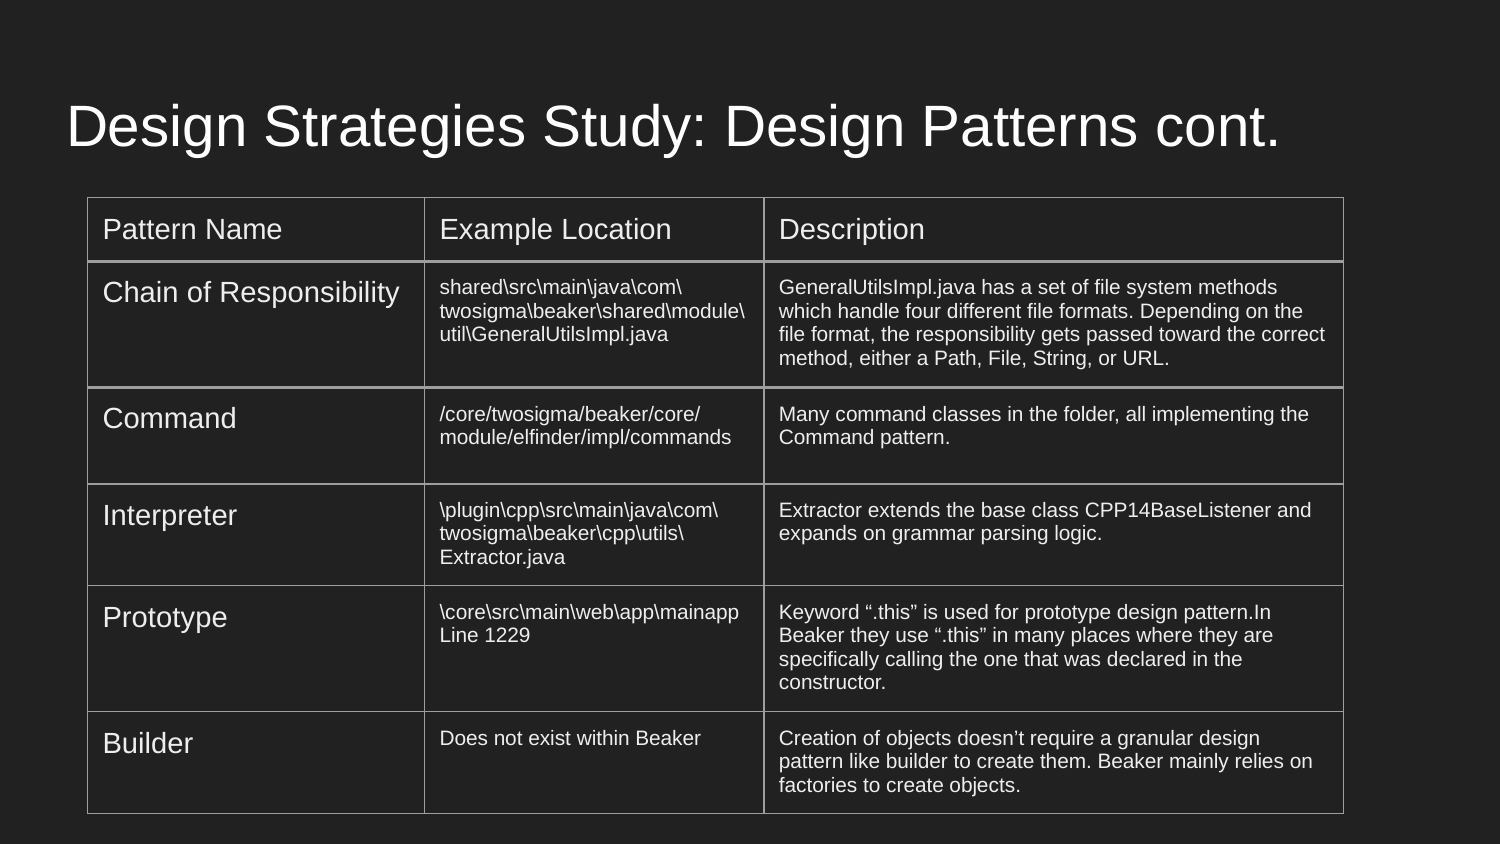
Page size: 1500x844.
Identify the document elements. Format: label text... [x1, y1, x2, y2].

table_cell \plugin\cpp\src\main\java\com\twosigma\beaker\cpp\utils\Extractor.java [425, 485, 763, 585]
table_cell /core/twosigma/beaker/core/module/elfinder/impl/commands [425, 389, 763, 483]
table_cell Keyword “.this” is used for prototype design pattern.In Beaker they use “.this” in many places where they are specifically calling the one that was declared in the constructor. [765, 586, 1343, 711]
title Design Strategies Study: Design Patterns cont. [51, 72, 1449, 167]
table_cell Interpreter [88, 485, 424, 585]
table_cell Creation of objects doesn’t require a granular design pattern like builder to create them. Beaker mainly relies on factories to create objects. [765, 712, 1343, 813]
table_header Example Location [425, 198, 763, 260]
table_cell \core\src\main\web\app\mainapp Line 1229 [425, 586, 763, 711]
table_cell Chain of Responsibility [88, 263, 424, 386]
table_cell Does not exist within Beaker [425, 712, 763, 813]
table_cell Builder [88, 712, 424, 813]
table_cell shared\src\main\java\com\twosigma\beaker\shared\module\util\GeneralUtilsImpl.java [425, 263, 763, 386]
table_header Description [765, 198, 1343, 260]
table_cell Command [88, 389, 424, 483]
table_cell Prototype [88, 586, 424, 711]
table_cell Extractor extends the base class CPP14BaseListener and expands on grammar parsing logic. [765, 485, 1343, 585]
table_cell Many command classes in the folder, all implementing the Command pattern. [765, 389, 1343, 483]
table_header Pattern Name [88, 198, 424, 260]
table_cell GeneralUtilsImpl.java has a set of file system methods which handle four different file formats. Depending on the file format, the responsibility gets passed toward the correct method, either a Path, File, String, or URL. [765, 263, 1343, 386]
